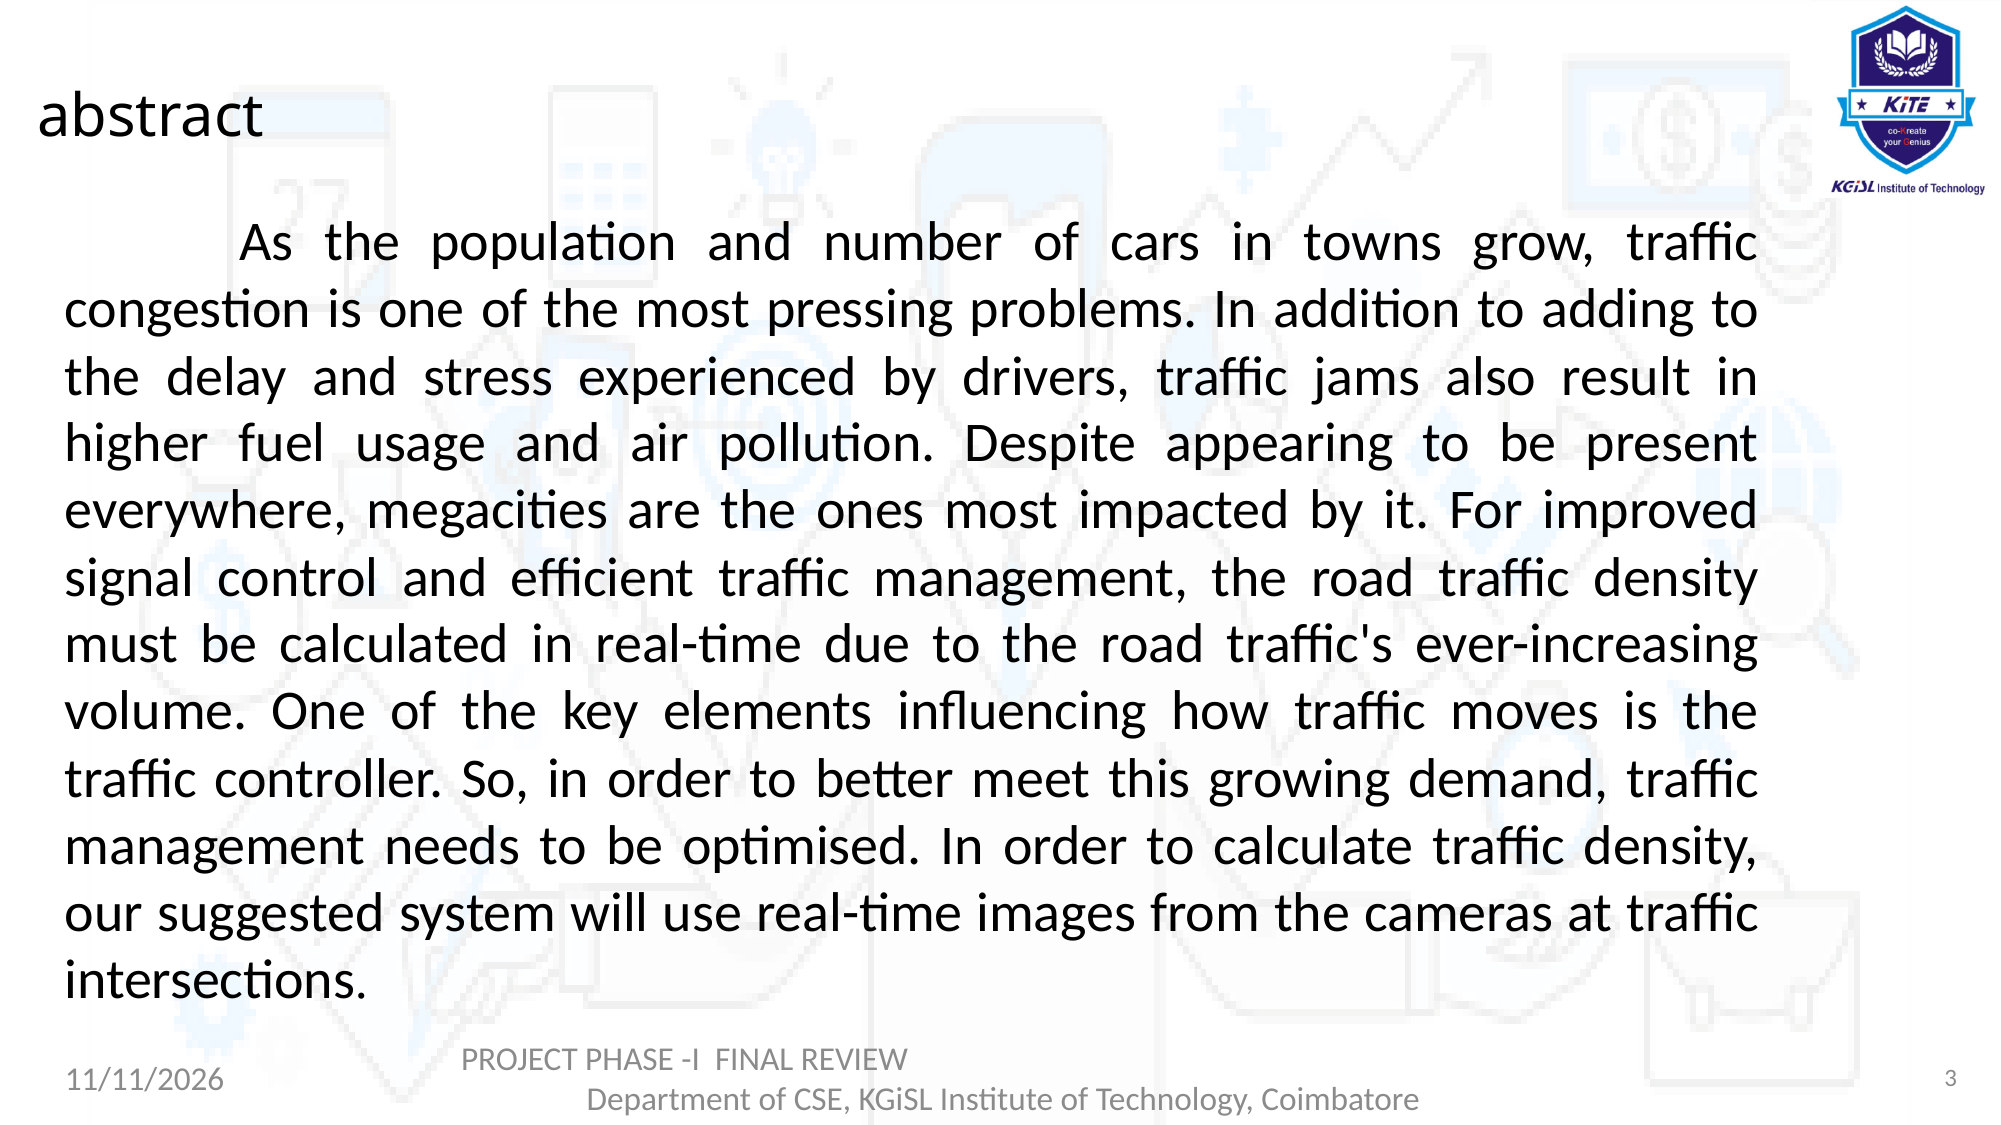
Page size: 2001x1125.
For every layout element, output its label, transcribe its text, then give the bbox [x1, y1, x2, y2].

list As the population and number of cars in towns grow, traffic congestion is one of the most pressing problems. In addition to adding to the delay and stress experienced by drivers, traffic jams also result in higher fuel usage and air pollution. Despite appearing to be present everywhere, megacities are the ones most impacted by it. For improved signal control and efficient traffic management, the road traffic density must be calculated in real-time due to the road traffic's ever-increasing volume. One of the key elements influencing how traffic moves is the traffic controller. So, in order to better meet this growing demand, traffic management needs to be optimised. In order to calculate traffic density, our suggested system will use real-time images from the cameras at traffic intersections. [49, 197, 1775, 1018]
slide_number 3 [1880, 1046, 1973, 1107]
picture [1812, 0, 2000, 198]
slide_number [49, 1047, 268, 1108]
footer PROJECT PHASE -I FINAL REVIEW Department of CSE, KGiSL Institute of Technology, Coimbatore [444, 1047, 1555, 1108]
title abstract [22, 18, 1748, 157]
